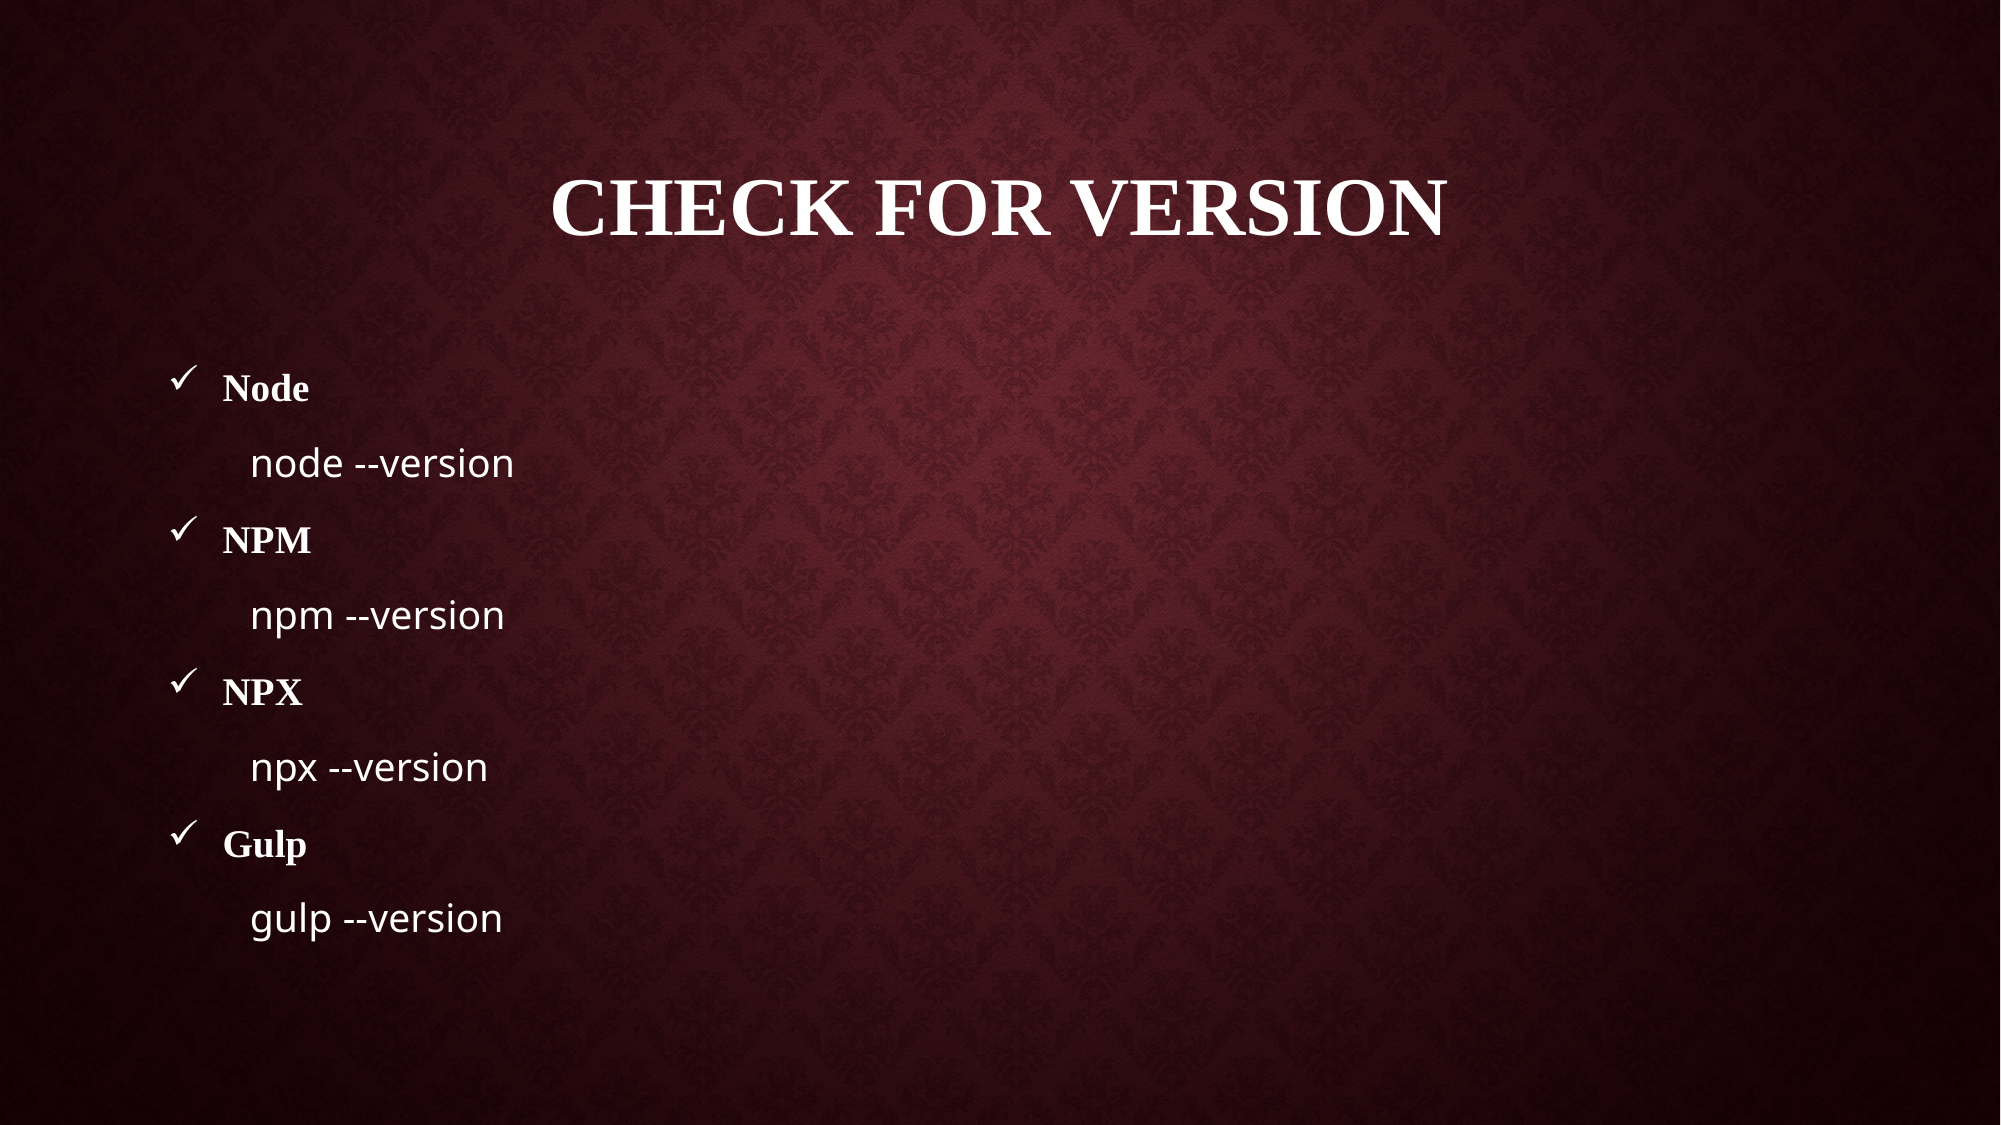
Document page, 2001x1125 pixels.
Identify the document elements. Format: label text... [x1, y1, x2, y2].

list Node node --version NPM npm --version NPX npx --version Gulp gulp --version [152, 345, 1852, 952]
title Check for VERSION [149, 99, 1849, 318]
